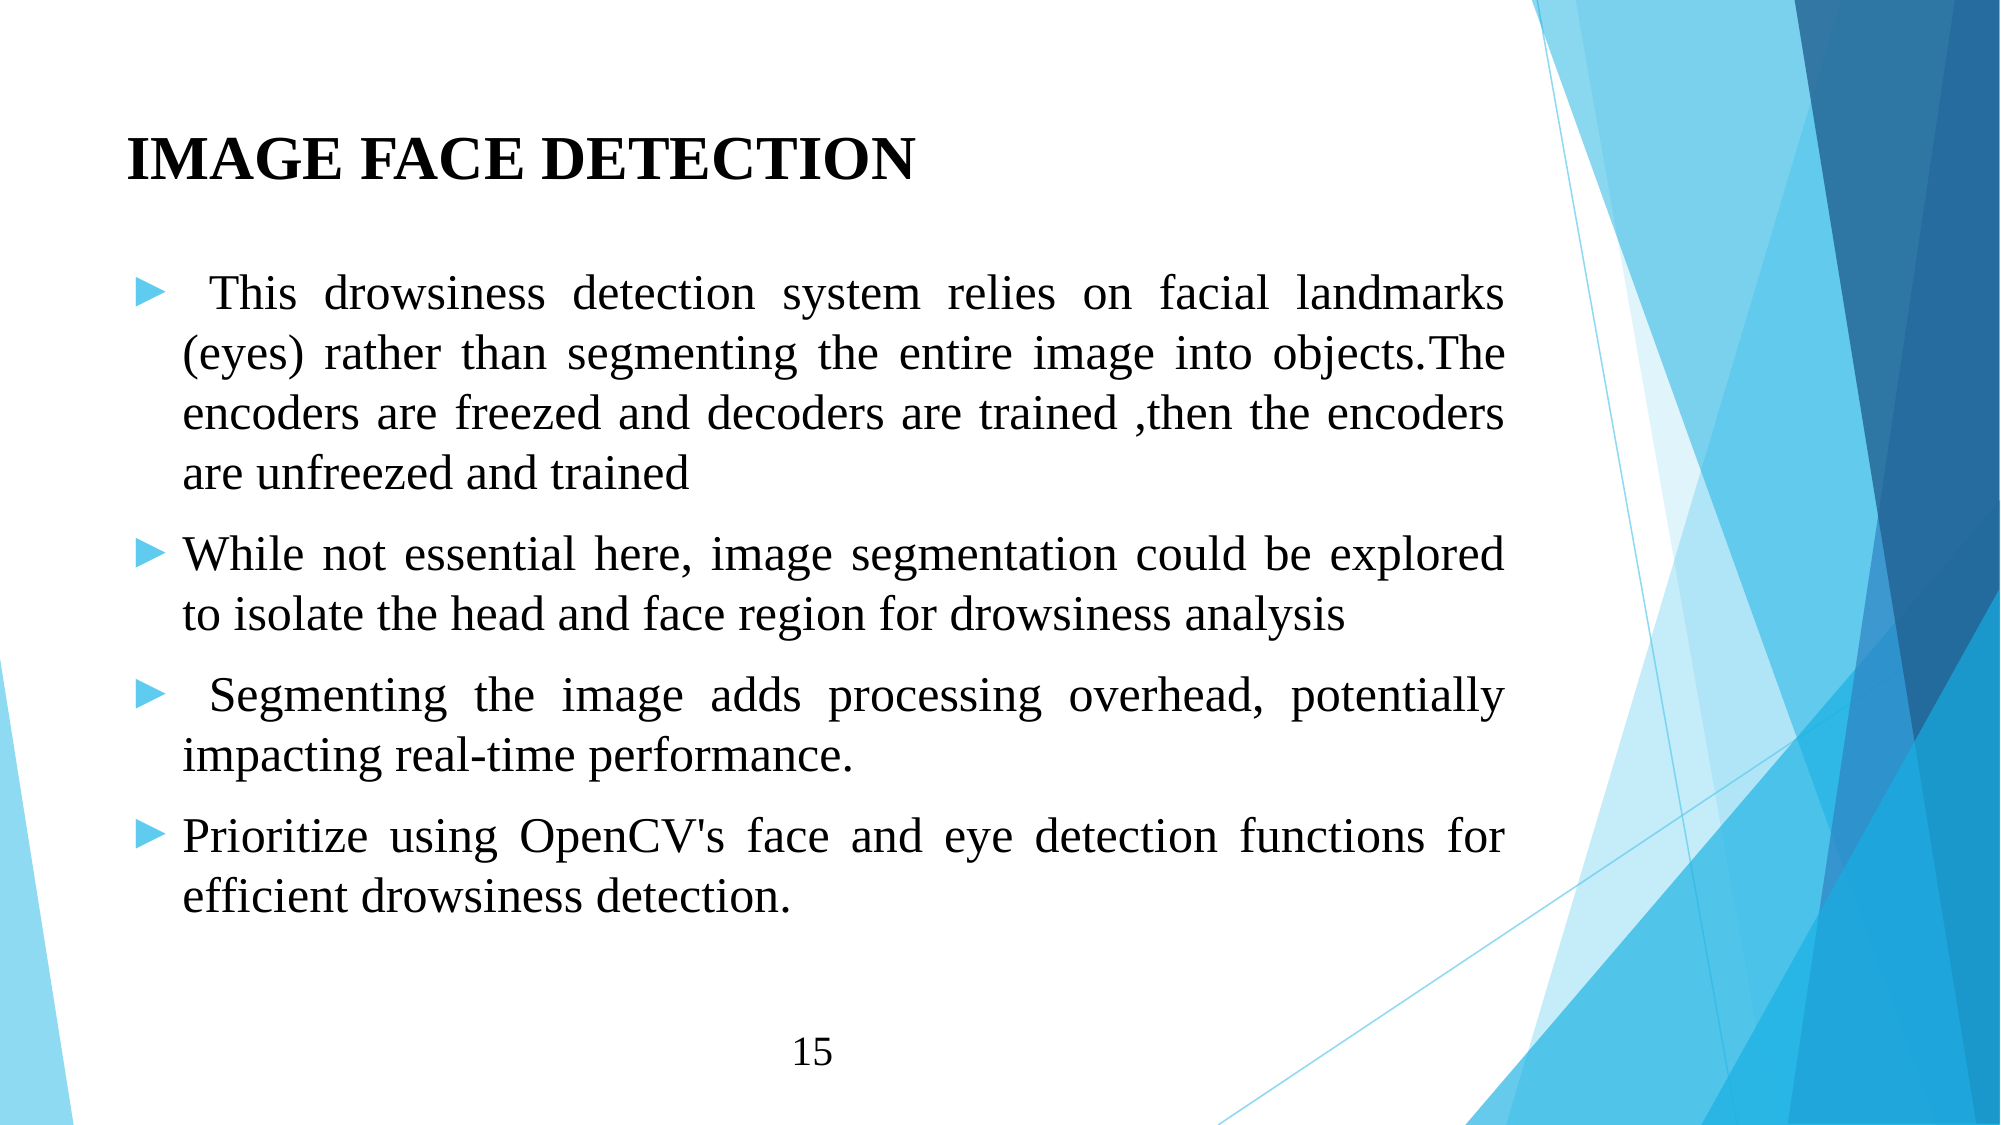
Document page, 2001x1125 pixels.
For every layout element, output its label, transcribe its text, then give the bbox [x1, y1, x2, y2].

list This drowsiness detection system relies on facial landmarks (eyes) rather than segmenting the entire image into objects.The encoders are freezed and decoders are trained ,then the encoders are unfreezed and trained While not essential here, image segmentation could be explored to isolate the head and face region for drowsiness analysis Segmenting the image adds processing overhead, potentially impacting real-time performance. Prioritize using OpenCV's face and eye detection functions for efficient drowsiness detection. 15 [111, 252, 1522, 892]
title IMAGE FACE DETECTION [111, 109, 1522, 252]
